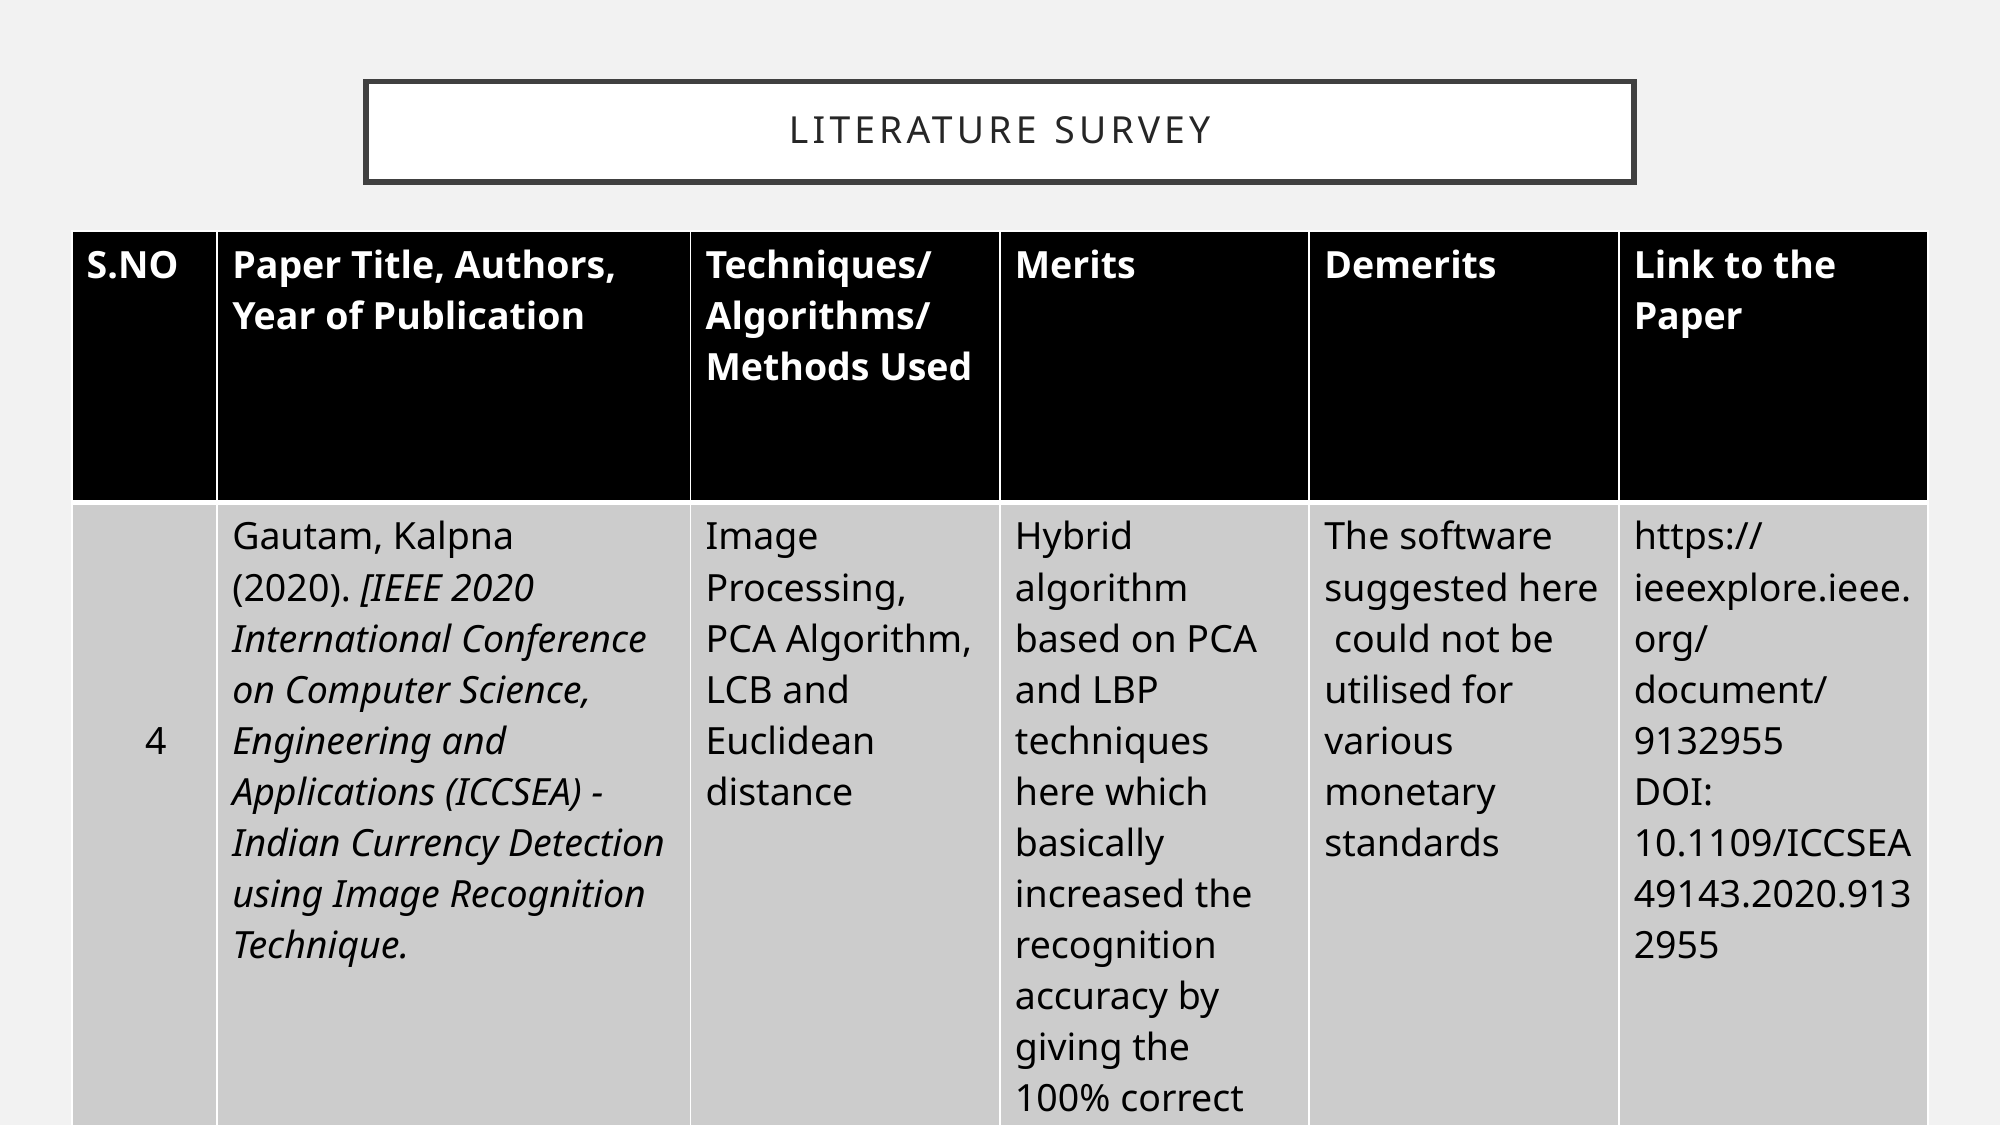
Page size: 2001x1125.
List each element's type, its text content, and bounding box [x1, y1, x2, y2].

table_cell Gautam, Kalpna (2020). [IEEE 2020 International Conference on Computer Science, Engineering and Applications (ICCSEA) -Indian Currency Detection using Image Recognition Technique. [218, 505, 690, 1125]
table_cell 4 [73, 505, 216, 1125]
table_header Paper Title, Authors, Year of Publication [218, 232, 690, 500]
title LITERATURE SURVEY [363, 79, 1637, 185]
table_header Techniques/ Algorithms/ Methods Used [691, 232, 999, 500]
table_header Merits [1001, 232, 1308, 500]
table_header Demerits [1310, 232, 1618, 500]
table_cell https://ieeexplore.ieee.org/document/9132955 DOI: 10.1109/ICCSEA49143.2020.9132955 [1620, 505, 1927, 1125]
table_cell Hybrid algorithm based on PCA and LBP techniques here which basically increased the recognition accuracy by giving the 100% correct recognition [1001, 505, 1308, 1125]
table_cell Image Processing, PCA Algorithm, LCB and Euclidean distance [691, 505, 999, 1125]
table_cell The software suggested here could not be utilised for various monetary standards [1310, 505, 1618, 1125]
table_header S.NO [73, 232, 216, 500]
table_header Link to the Paper [1620, 232, 1927, 500]
